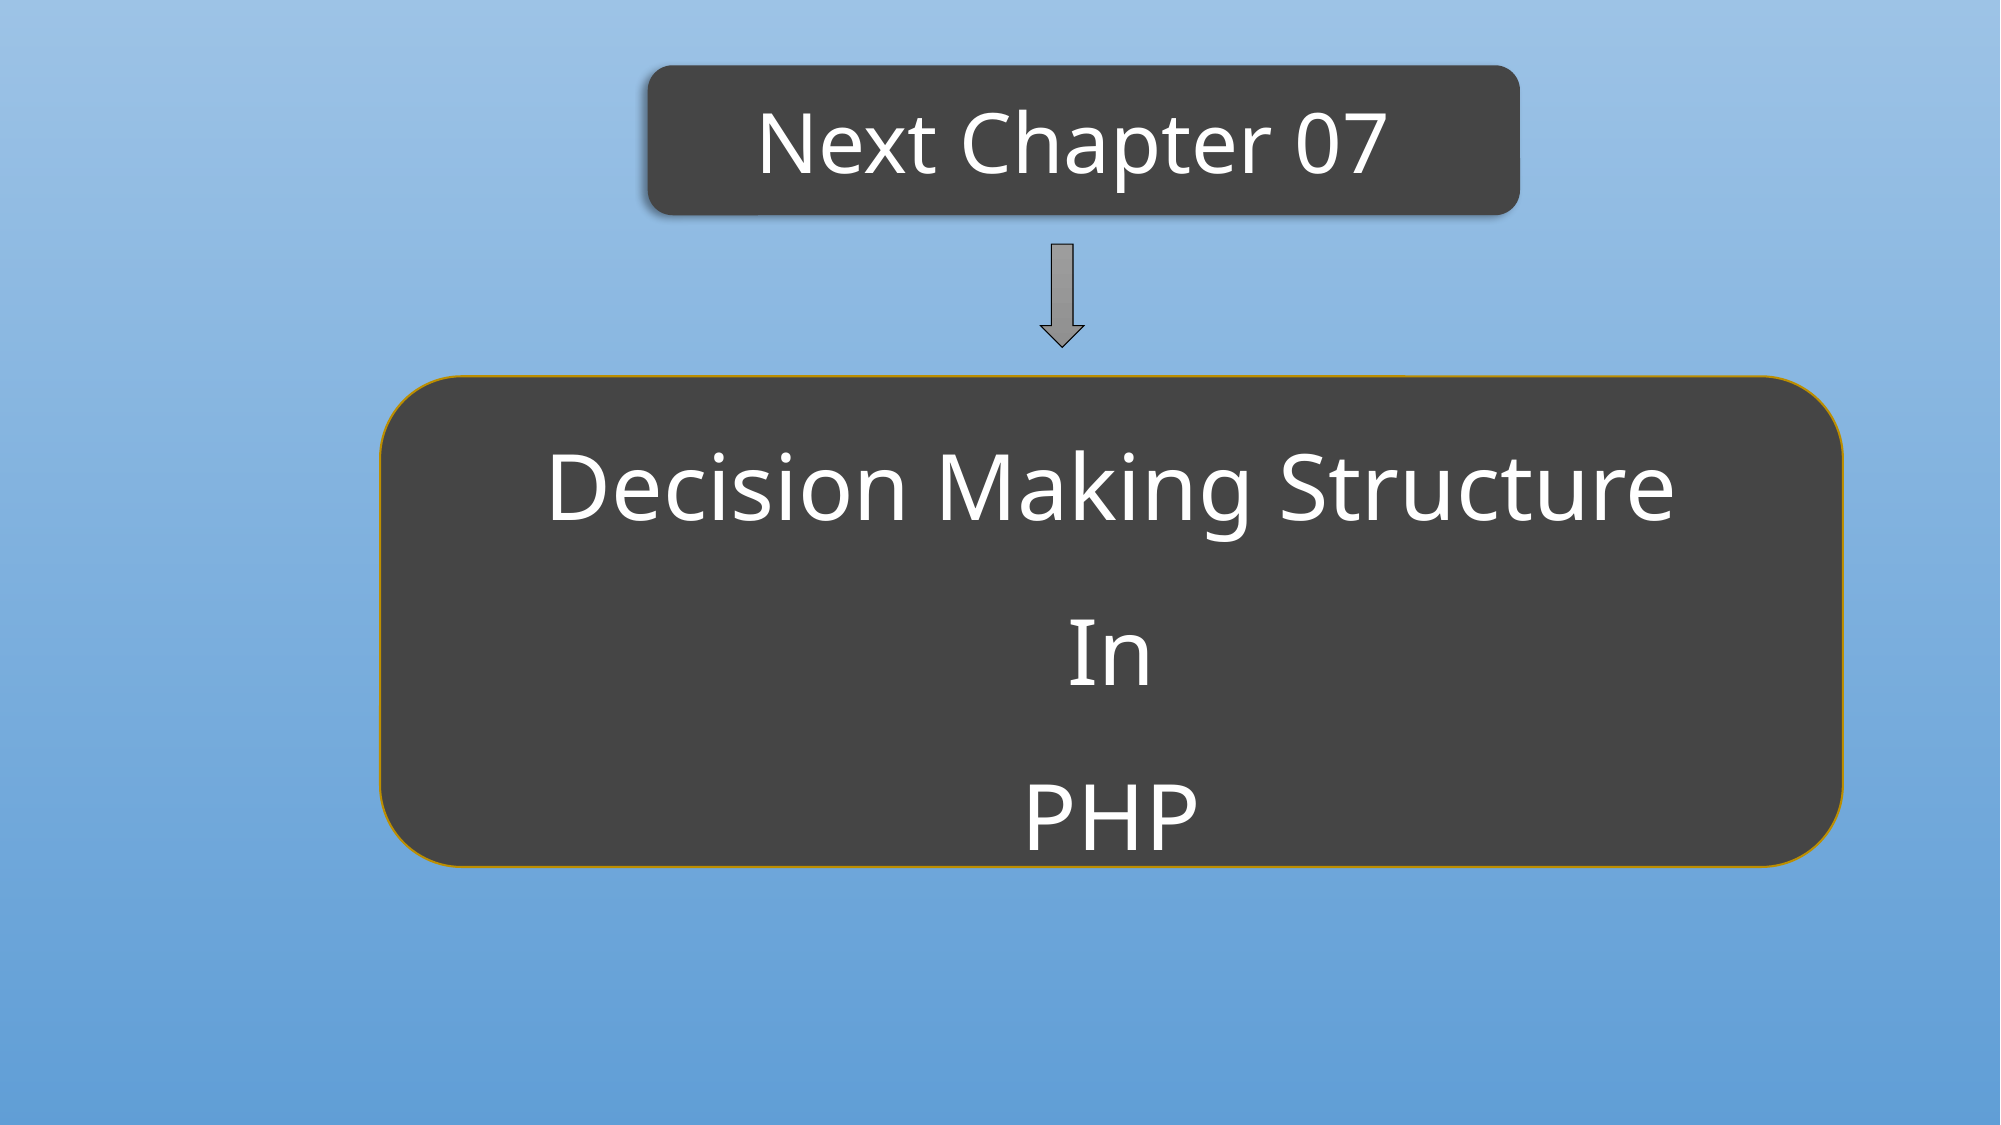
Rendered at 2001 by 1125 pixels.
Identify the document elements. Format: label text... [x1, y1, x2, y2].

text_box Decision Making Structure In PHP [378, 375, 1844, 869]
text_box Next Chapter 07 [647, 65, 1521, 216]
text_box [1039, 243, 1086, 349]
